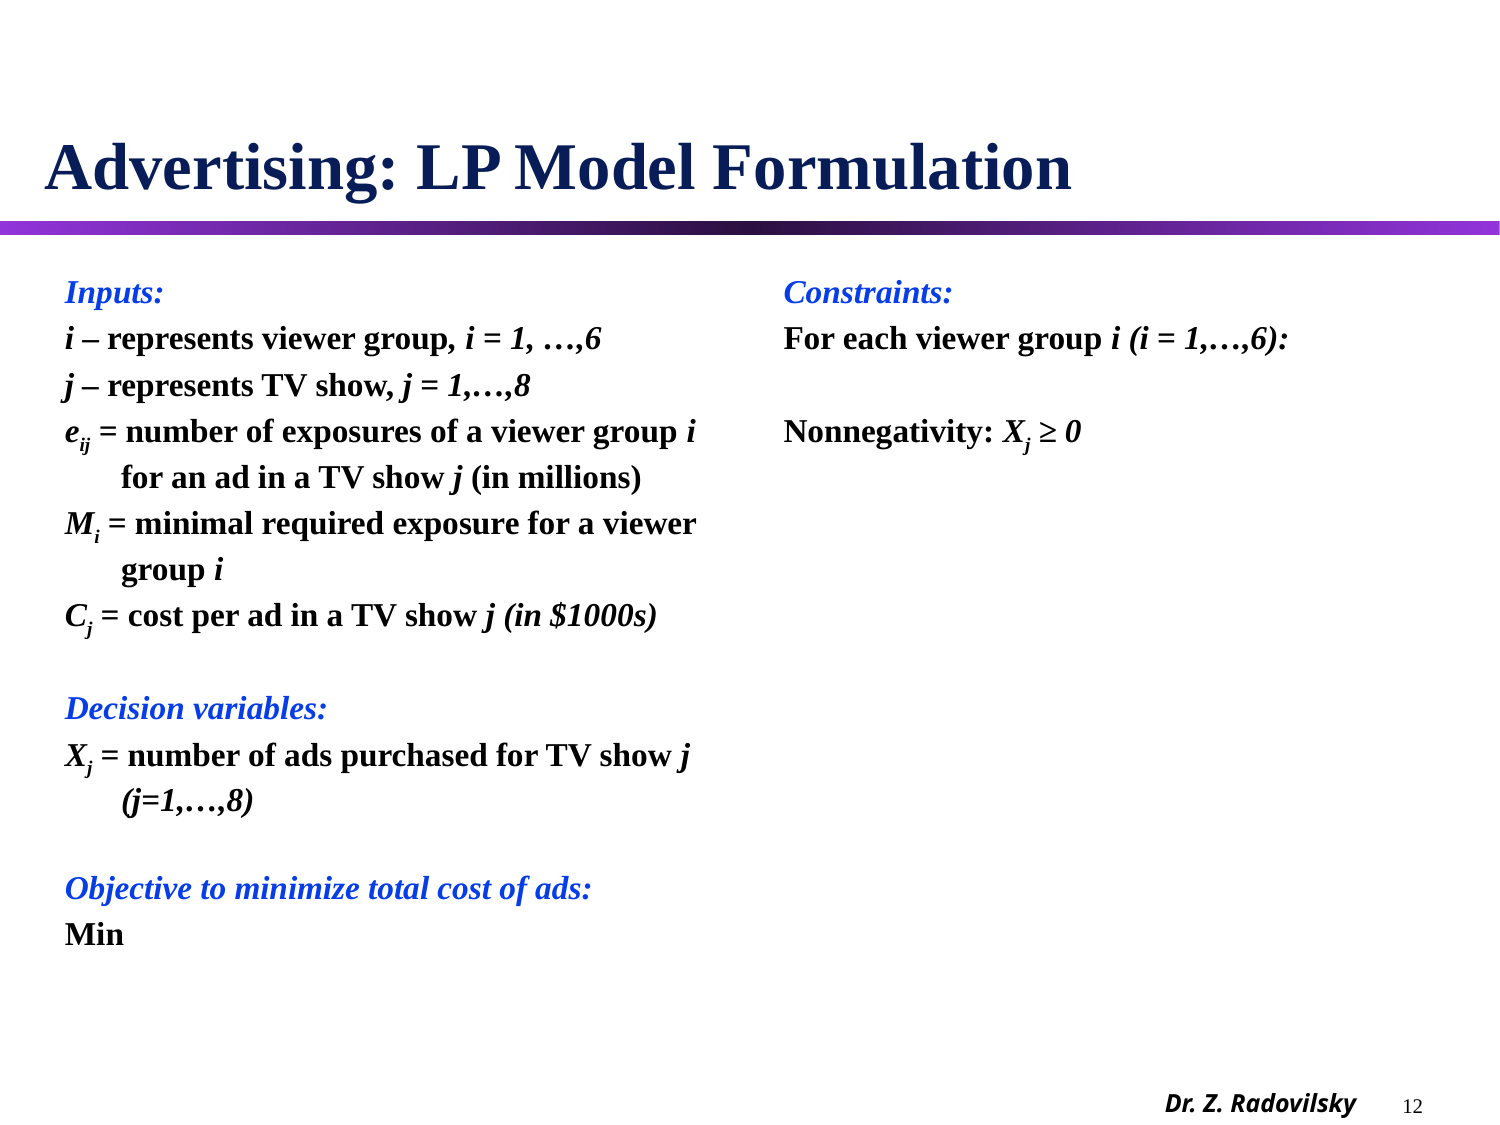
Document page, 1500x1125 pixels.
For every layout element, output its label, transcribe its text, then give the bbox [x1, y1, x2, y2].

title Advertising: LP Model Formulation [29, 24, 1471, 211]
